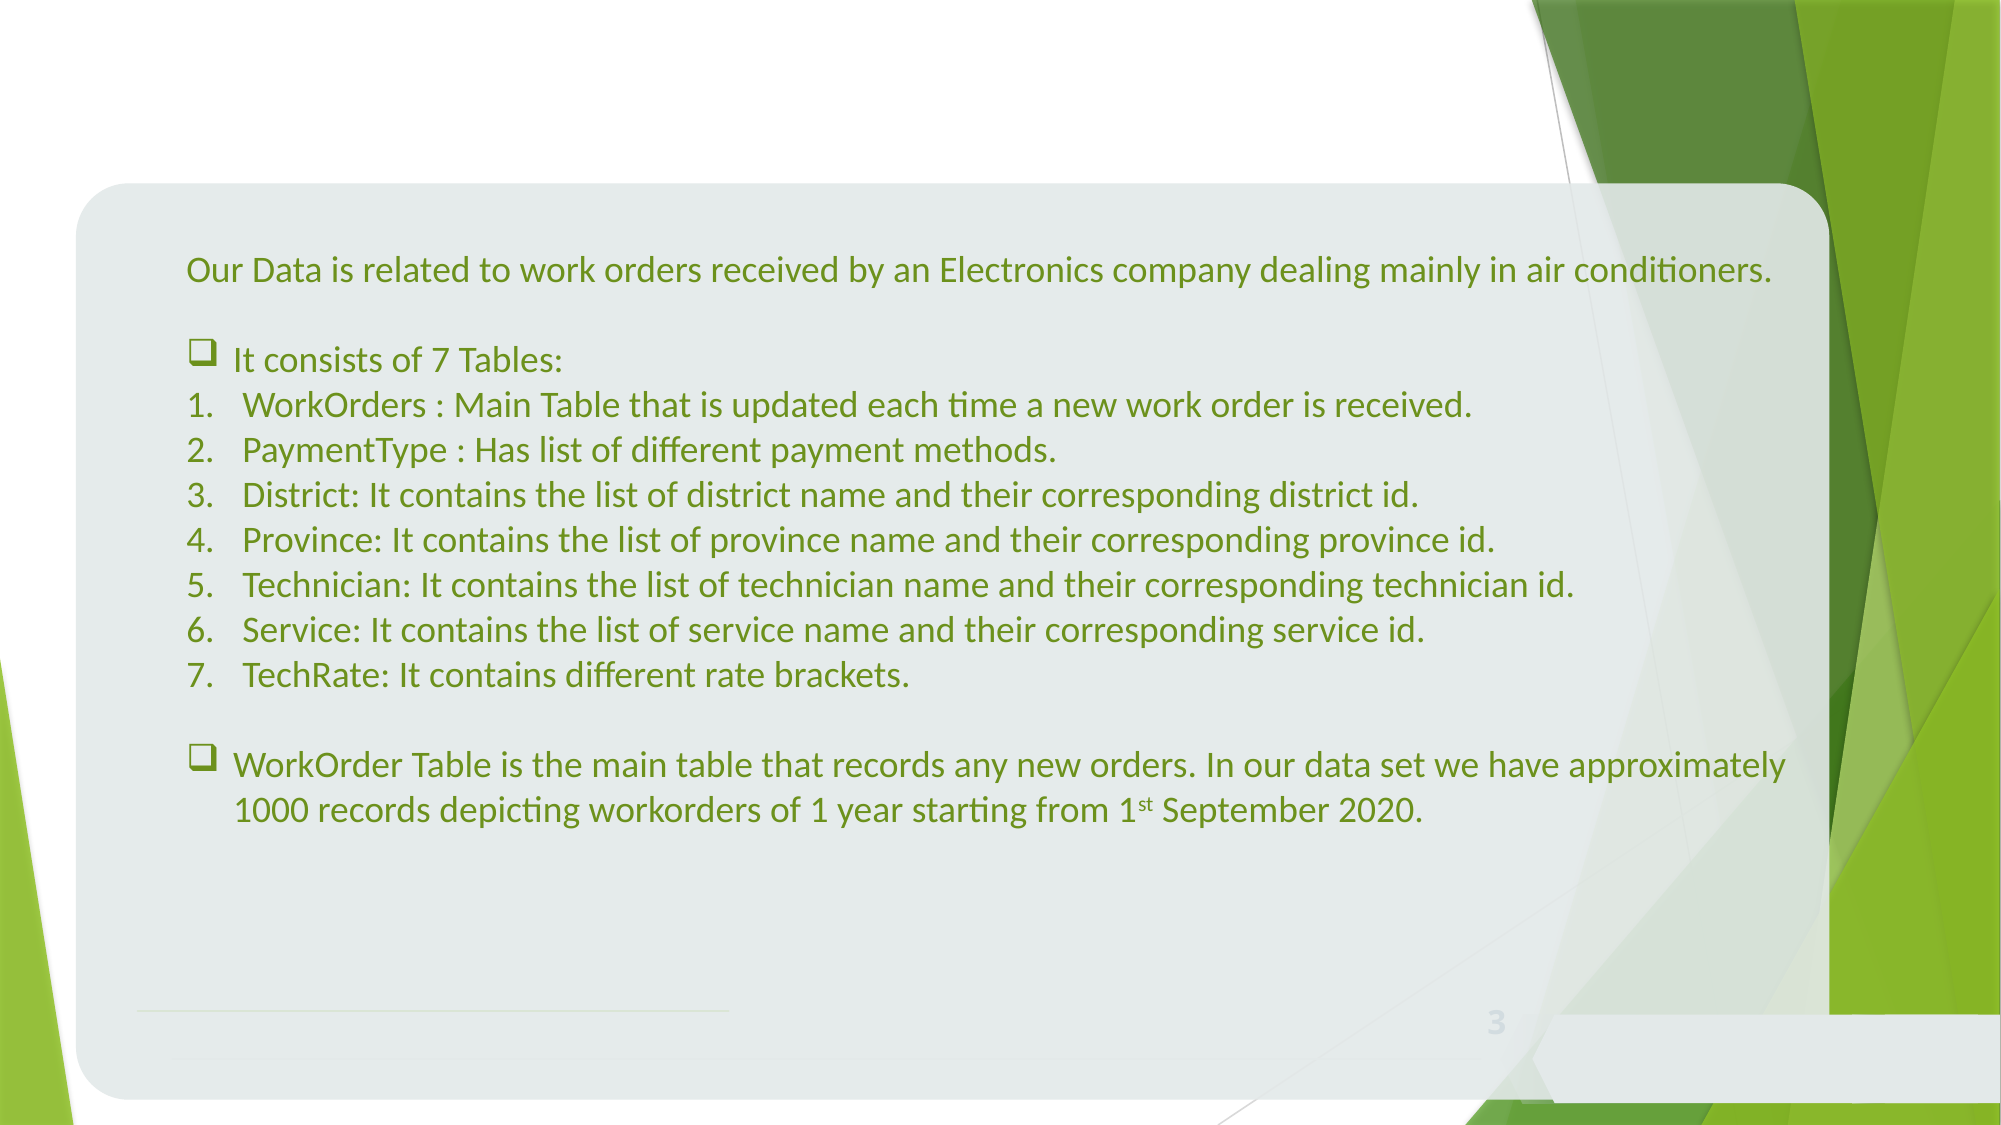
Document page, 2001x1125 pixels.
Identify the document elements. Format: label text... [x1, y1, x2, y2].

text_box [74, 181, 1831, 1102]
title Input Data Set [105, 29, 1831, 213]
text_box Our Data is related to work orders received by an Electronics company dealing mainly in air conditioners. It consists of 7 Tables: WorkOrders : Main Table that is updated each time a new work order is received. PaymentType : Has list of different payment methods. District: It contains the list of district name and their corresponding district id. Province: It contains the list of province name and their corresponding province id. Technician: It contains the list of technician name and their corresponding technician id. Service: It contains the list of service name and their corresponding service id. TechRate: It contains different rate brackets. WorkOrder Table is the main table that records any new orders. In our data set we have approximately 1000 records depicting workorders of 1 year starting from 1st September 2020. [171, 237, 1816, 838]
